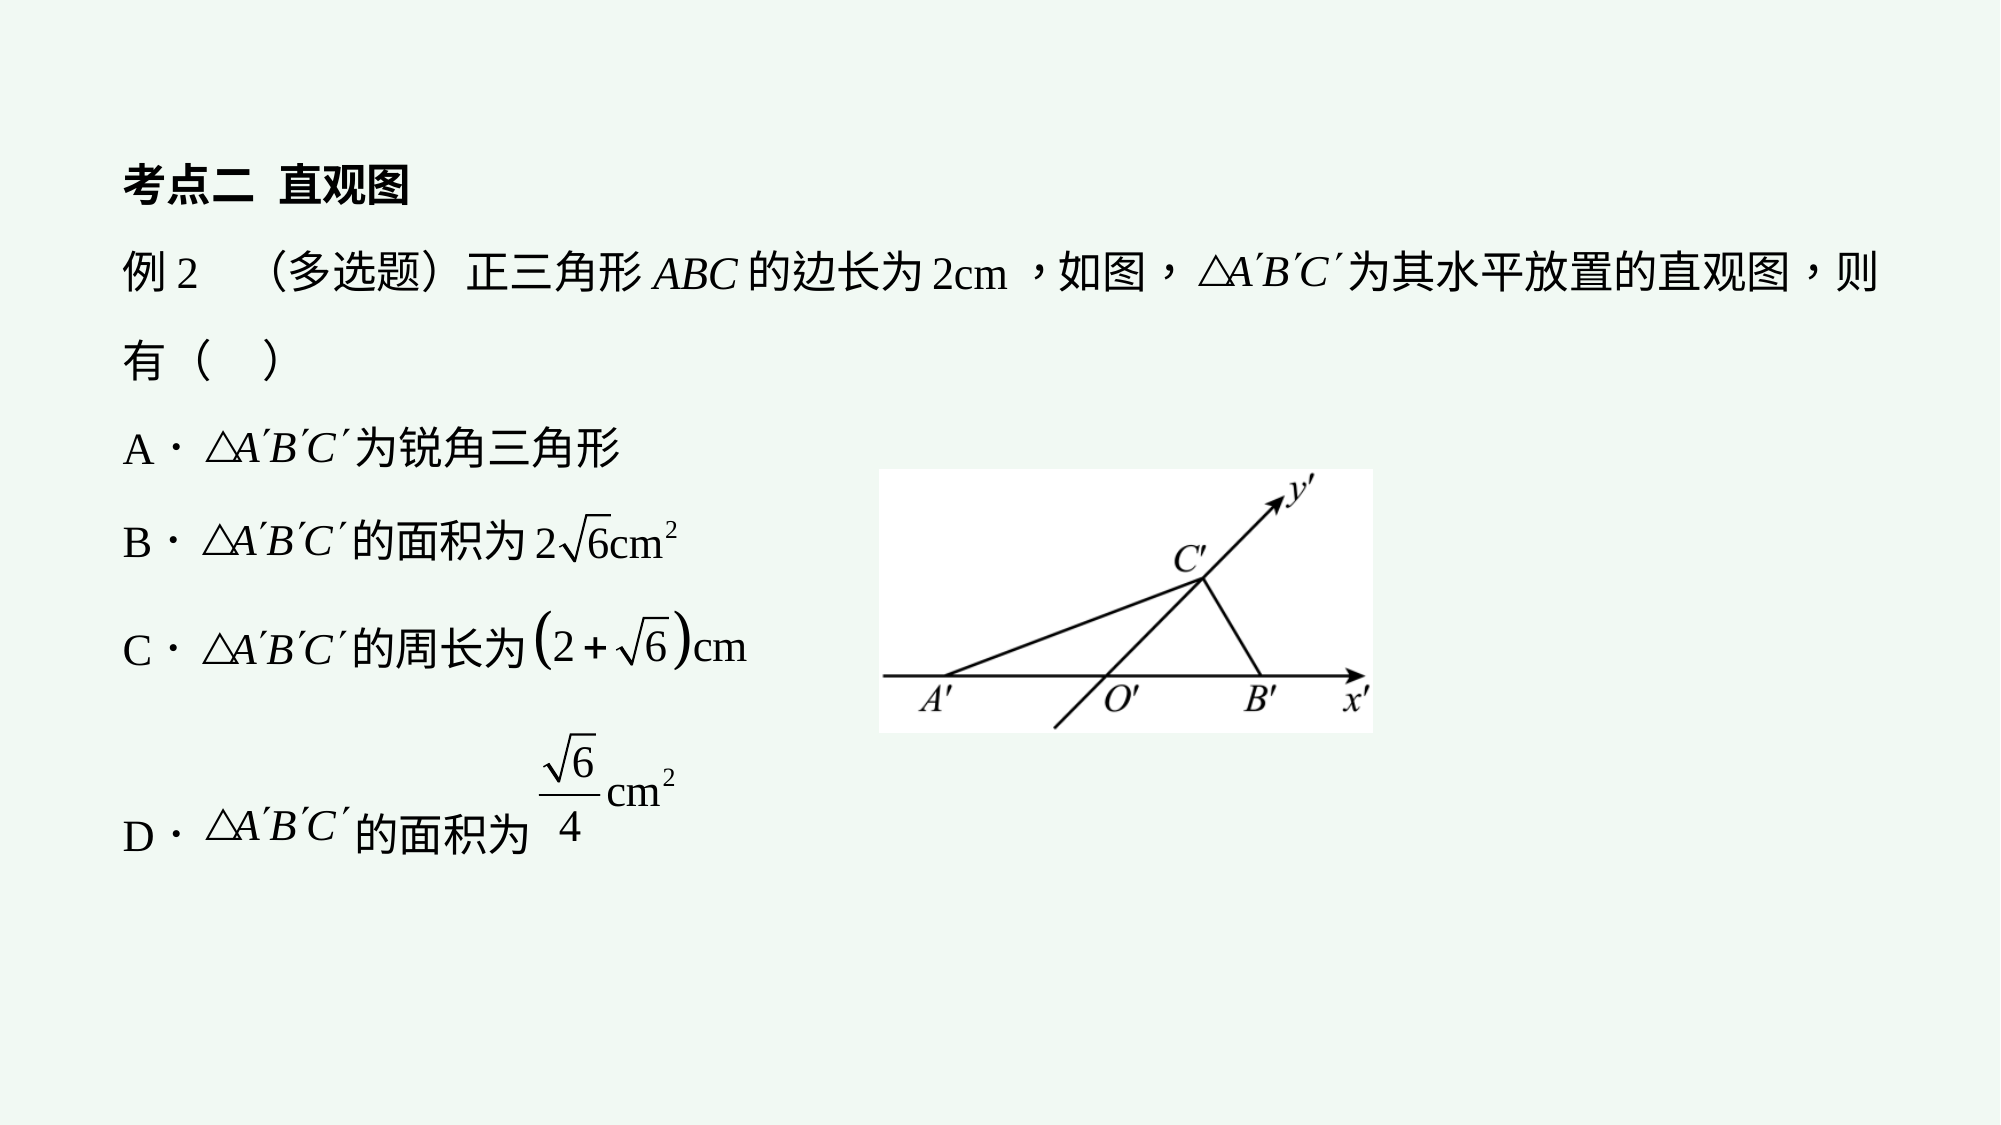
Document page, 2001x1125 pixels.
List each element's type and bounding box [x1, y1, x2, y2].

text_box [122, 156, 1881, 896]
picture [879, 469, 1373, 733]
